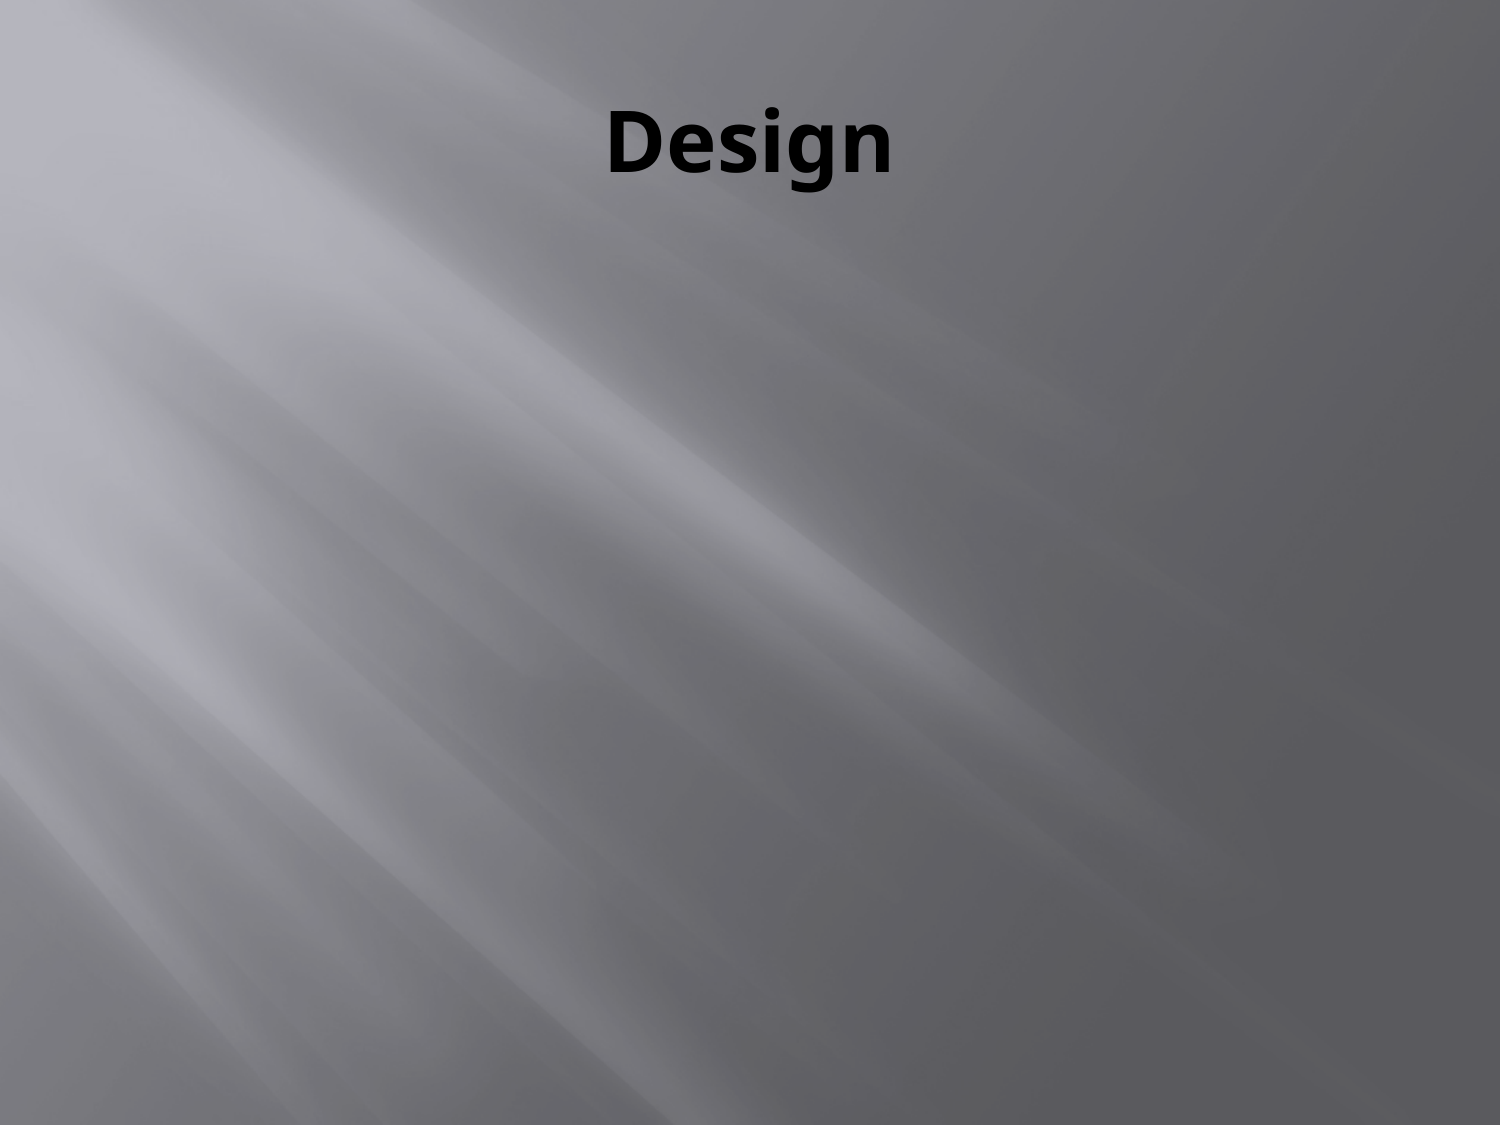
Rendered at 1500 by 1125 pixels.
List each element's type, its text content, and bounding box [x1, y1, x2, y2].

title Design [75, 45, 1425, 233]
